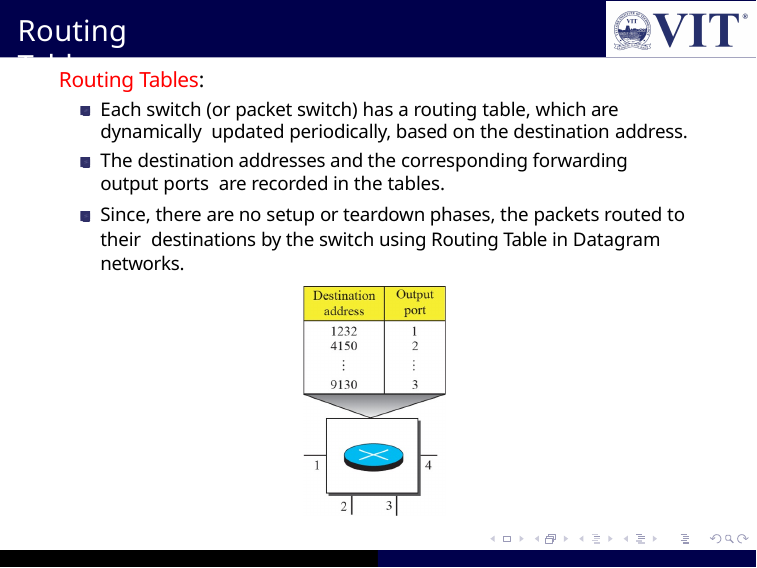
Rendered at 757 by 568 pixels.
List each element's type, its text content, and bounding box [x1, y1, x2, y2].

title Routing Tables [15, 9, 203, 108]
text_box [0, 549, 757, 568]
text_box [303, 286, 446, 516]
text_box [606, 1, 756, 57]
text_box Routing Tables: Each switch (or packet switch) has a routing table, which are dynamically updated periodically, based on the destination address. The destination addresses and the corresponding forwarding output ports are recorded in the tables. Since, there are no setup or teardown phases, the packets routed to their destinations by the switch using Routing Table in Datagram networks. [56, 57, 697, 275]
